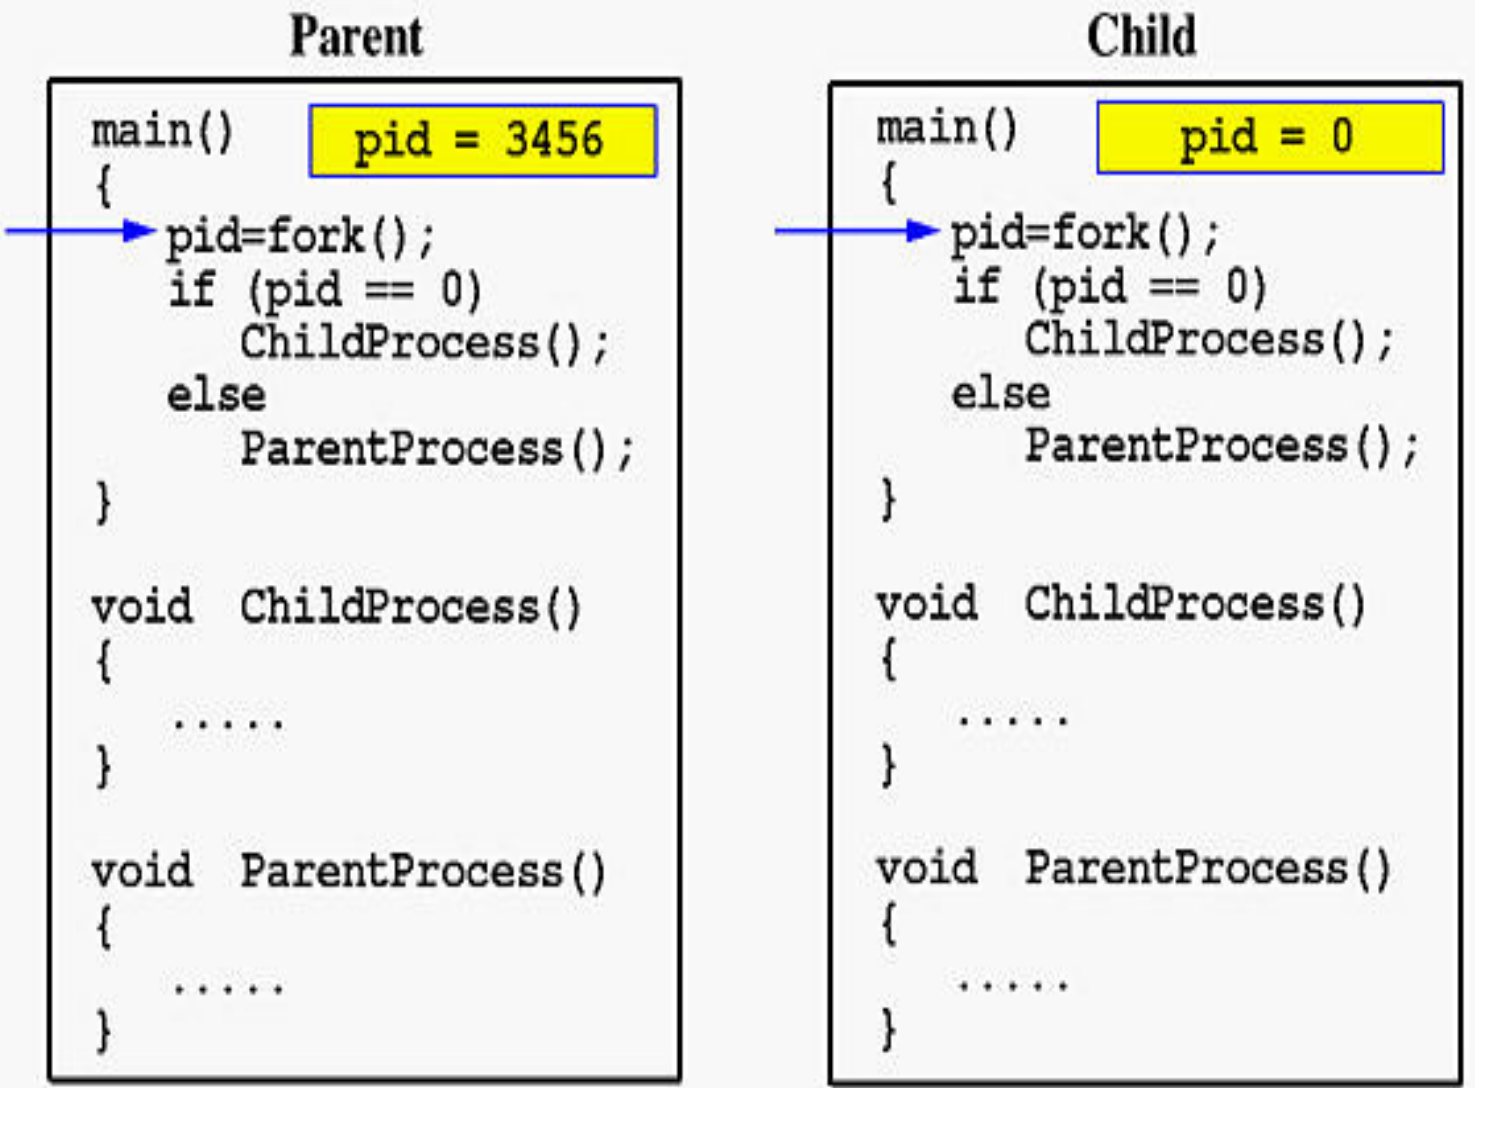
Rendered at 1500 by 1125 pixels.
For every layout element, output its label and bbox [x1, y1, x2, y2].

list [0, 0, 1476, 1088]
